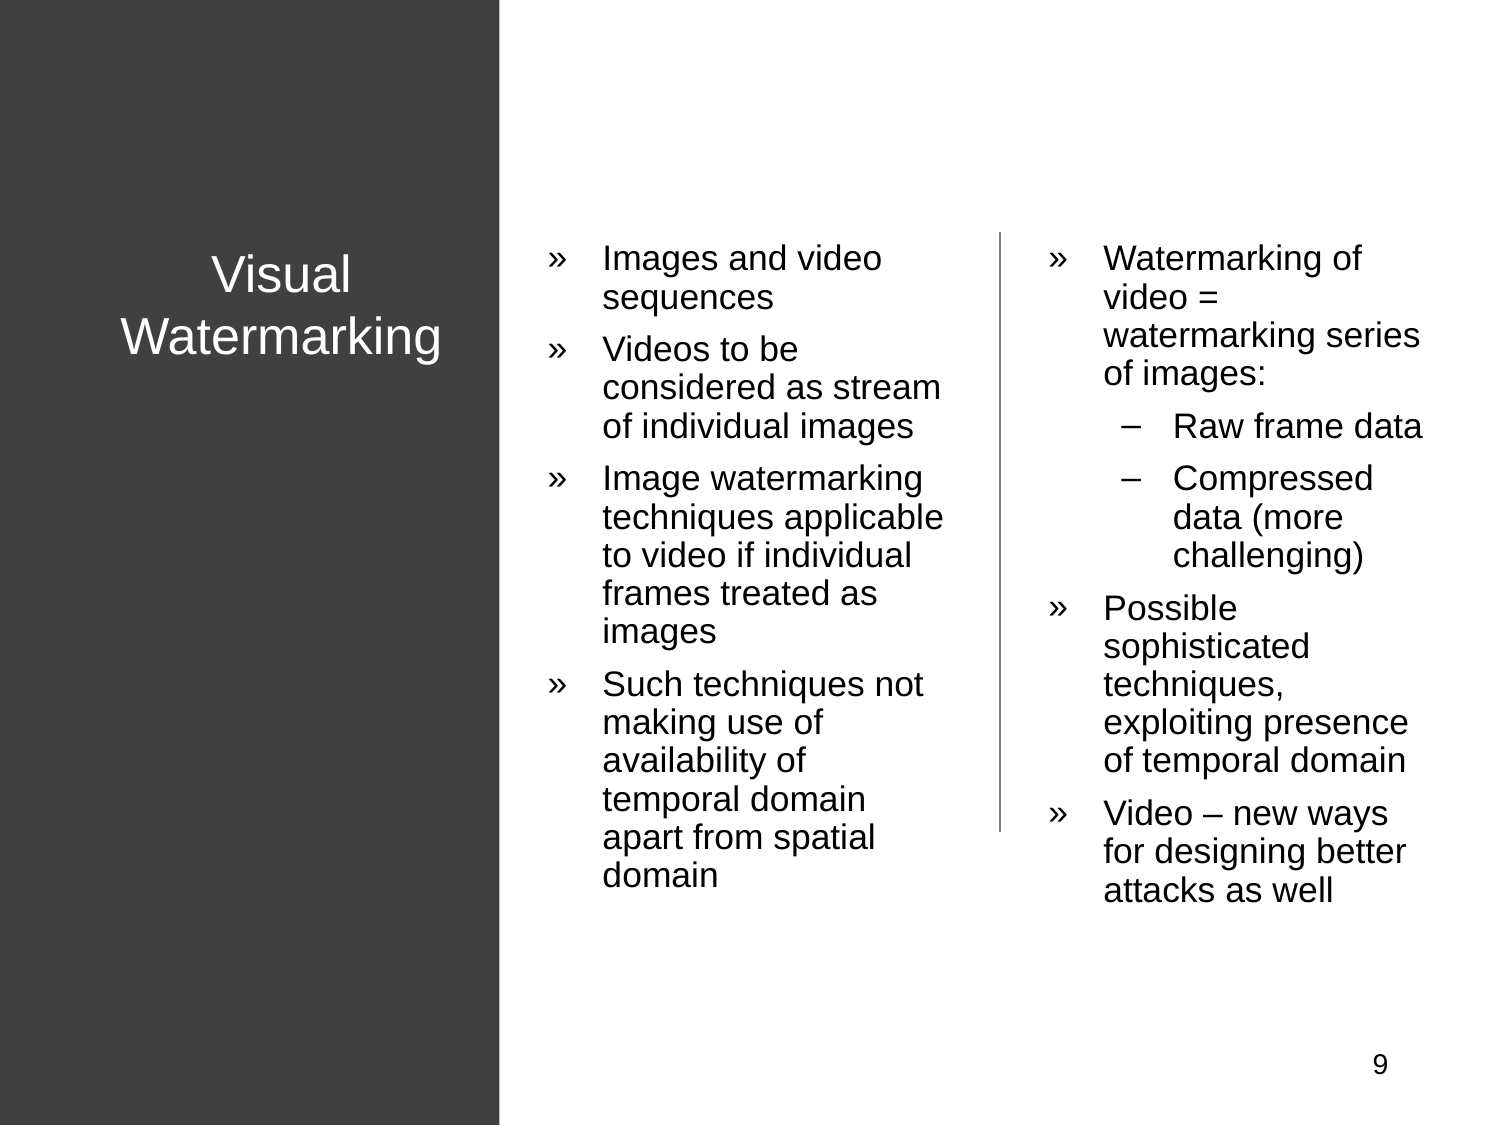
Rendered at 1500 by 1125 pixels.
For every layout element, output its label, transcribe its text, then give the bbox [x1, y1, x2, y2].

text_box [0, 0, 501, 1125]
slide_number 9 [1132, 1042, 1397, 1103]
title Visual Watermarking [103, 231, 460, 948]
list Images and video sequences Videos to be considered as stream of individual images Image watermarking techniques applicable to video if individual frames treated as images Such techniques not making use of availability of temporal domain apart from spatial domain [538, 231, 961, 948]
list Watermarking of video = watermarking series of images: Raw frame data Compressed data (more challenging)‏ Possible sophisticated techniques, exploiting presence of temporal domain Video – new ways for designing better attacks as well [1039, 231, 1434, 948]
